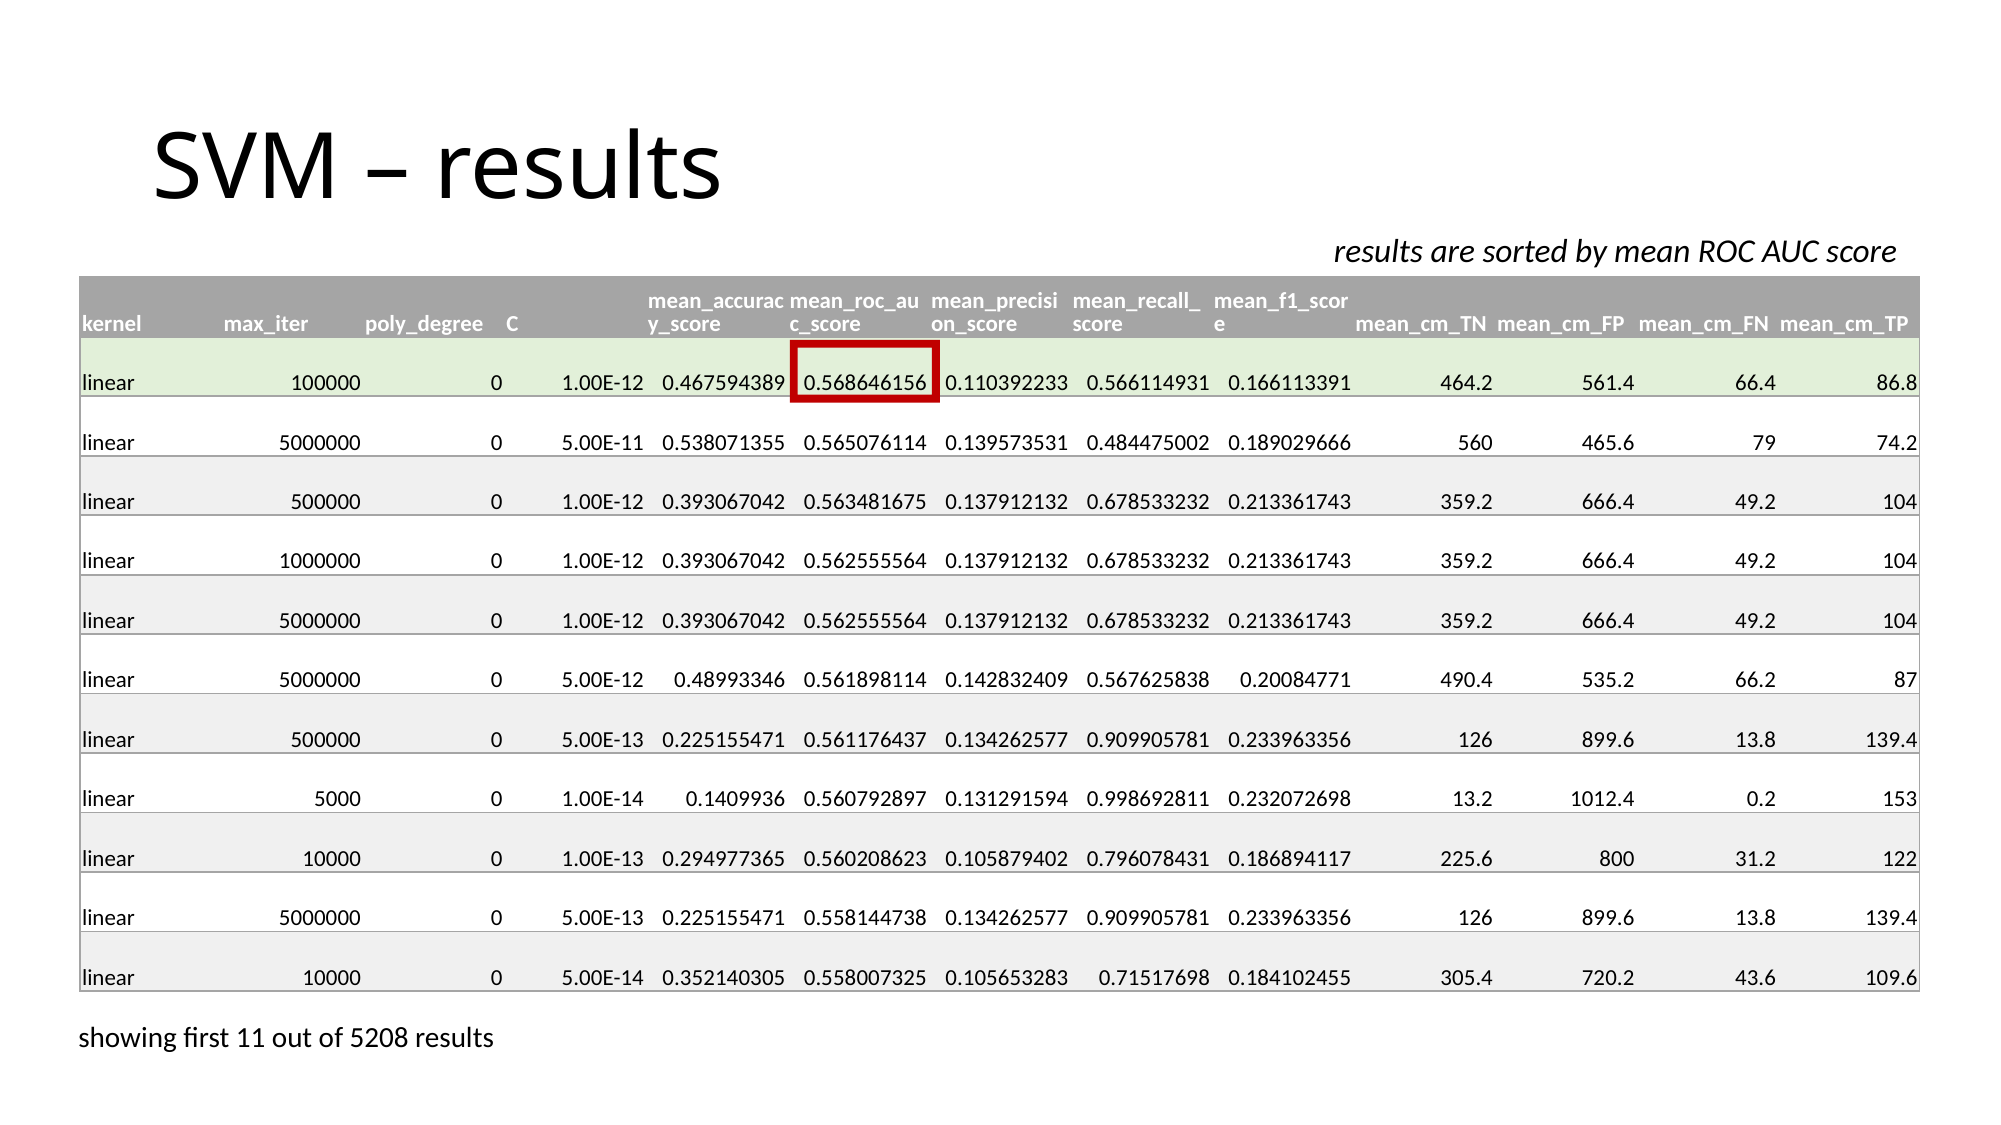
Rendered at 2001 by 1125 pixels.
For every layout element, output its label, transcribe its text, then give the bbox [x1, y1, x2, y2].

table_cell 0.233963356 [1212, 694, 1354, 752]
table_cell 5.00E-14 [505, 932, 646, 990]
table_header max_iter [222, 278, 363, 336]
table_cell 5000000 [222, 635, 363, 693]
table_cell 225.6 [1354, 813, 1495, 871]
table_cell 0.131291594 [929, 754, 1071, 812]
table_cell 5000000 [222, 576, 363, 633]
table_cell 1.00E-12 [505, 516, 646, 574]
table_cell linear [81, 338, 222, 395]
table_cell 464.2 [1354, 338, 1495, 395]
table_cell 359.2 [1354, 576, 1495, 633]
table_cell 305.4 [1354, 932, 1495, 990]
table_cell 720.2 [1495, 932, 1637, 990]
table_cell 0.678533232 [1071, 576, 1212, 633]
table_cell 359.2 [1354, 516, 1495, 574]
table_header C [505, 278, 646, 336]
table_cell linear [81, 635, 222, 693]
table_cell 49.2 [1637, 576, 1778, 633]
table_cell linear [81, 457, 222, 514]
table_cell 0 [363, 694, 505, 752]
table_header poly_degree [363, 278, 505, 336]
table_cell 0.565076114 [788, 397, 929, 455]
table_cell 49.2 [1637, 457, 1778, 514]
table_cell 0.562555564 [788, 516, 929, 574]
table_cell 66.2 [1637, 635, 1778, 693]
table_cell 0 [363, 338, 505, 395]
table_header mean_accuracy_score [646, 278, 788, 336]
table_cell 5000000 [222, 397, 363, 455]
table_header mean_cm_TN [1354, 278, 1495, 336]
table_cell 43.6 [1637, 932, 1778, 990]
table_cell 49.2 [1637, 516, 1778, 574]
text_box [789, 339, 941, 404]
table_cell 0 [363, 576, 505, 633]
table_cell 104 [1778, 516, 1919, 574]
table_cell 0.110392233 [929, 338, 1071, 395]
table_cell 0.137912132 [929, 516, 1071, 574]
table_cell 74.2 [1778, 397, 1919, 455]
table_cell 0.213361743 [1212, 516, 1354, 574]
table_cell 1012.4 [1495, 754, 1637, 812]
table_cell 0 [363, 813, 505, 871]
table_cell 0.137912132 [929, 576, 1071, 633]
table_cell 0.678533232 [1071, 457, 1212, 514]
table_cell 0.142832409 [929, 635, 1071, 693]
table_cell 10000 [222, 932, 363, 990]
table_cell 0.137912132 [929, 457, 1071, 514]
table_cell 899.6 [1495, 873, 1637, 931]
table_cell 1.00E-12 [505, 457, 646, 514]
table_cell 359.2 [1354, 457, 1495, 514]
table_cell 0.225155471 [646, 873, 788, 931]
table_cell 0 [363, 873, 505, 931]
table_cell 122 [1778, 813, 1919, 871]
table_cell 666.4 [1495, 516, 1637, 574]
table_cell linear [81, 754, 222, 812]
table_cell 79 [1637, 397, 1778, 455]
title SVM – results [137, 59, 1863, 276]
table_cell 800 [1495, 813, 1637, 871]
table_cell 0.909905781 [1071, 873, 1212, 931]
table_cell 666.4 [1495, 576, 1637, 633]
table_cell 139.4 [1778, 873, 1919, 931]
table_cell linear [81, 516, 222, 574]
table_cell 0.186894117 [1212, 813, 1354, 871]
table_cell 0.560792897 [788, 754, 929, 812]
table_cell 0.393067042 [646, 516, 788, 574]
text_box results are sorted by mean ROC AUC score [1319, 221, 1914, 277]
table_cell 0.232072698 [1212, 754, 1354, 812]
table_cell 1.00E-14 [505, 754, 646, 812]
table_cell 0.225155471 [646, 694, 788, 752]
table_cell 13.2 [1354, 754, 1495, 812]
table_header mean_roc_auc_score [788, 278, 929, 336]
table_cell 13.8 [1637, 873, 1778, 931]
table_cell 535.2 [1495, 635, 1637, 693]
table_cell 0.561176437 [788, 694, 929, 752]
table_cell 0 [363, 457, 505, 514]
table_cell 0.2 [1637, 754, 1778, 812]
table_cell 500000 [222, 694, 363, 752]
table_cell 0.134262577 [929, 873, 1071, 931]
table_header mean_f1_score [1212, 278, 1354, 336]
table_cell 1.00E-12 [505, 576, 646, 633]
table_cell 109.6 [1778, 932, 1919, 990]
table_cell 490.4 [1354, 635, 1495, 693]
table_cell 0.20084771 [1212, 635, 1354, 693]
table_cell 0.71517698 [1071, 932, 1212, 990]
table_header mean_cm_FN [1637, 278, 1778, 336]
table_cell 5000 [222, 754, 363, 812]
table_cell 0.213361743 [1212, 457, 1354, 514]
table_cell 0.909905781 [1071, 694, 1212, 752]
table_cell 0.566114931 [1071, 338, 1212, 395]
table_cell 0.998692811 [1071, 754, 1212, 812]
table_cell 87 [1778, 635, 1919, 693]
table_cell 0 [363, 932, 505, 990]
table_cell 0.538071355 [646, 397, 788, 455]
table_cell 0.567625838 [1071, 635, 1212, 693]
table_cell 0.189029666 [1212, 397, 1354, 455]
table_cell linear [81, 873, 222, 931]
table_cell 0.134262577 [929, 694, 1071, 752]
table_cell 0 [363, 635, 505, 693]
table_cell 0 [363, 516, 505, 574]
table_cell linear [81, 397, 222, 455]
table_cell 0.184102455 [1212, 932, 1354, 990]
table_cell 0.105653283 [929, 932, 1071, 990]
table_cell 0.558007325 [788, 932, 929, 990]
table_cell 31.2 [1637, 813, 1778, 871]
table_cell 0.568646156 [799, 349, 929, 394]
table_cell 0.558144738 [788, 873, 929, 931]
table_cell 0.233963356 [1212, 873, 1354, 931]
table_cell 0.563481675 [788, 457, 929, 514]
table_cell 0.467594389 [646, 338, 788, 395]
table_cell 0.561898114 [788, 635, 929, 693]
table_cell 100000 [222, 338, 363, 395]
table_cell 1.00E-12 [505, 338, 646, 395]
table_cell 104 [1778, 457, 1919, 514]
table_cell 104 [1778, 576, 1919, 633]
table_cell 0 [363, 397, 505, 455]
table_cell linear [81, 813, 222, 871]
table_cell 66.4 [1637, 338, 1778, 395]
table_cell 899.6 [1495, 694, 1637, 752]
table_cell 561.4 [1495, 338, 1637, 395]
table_cell 1000000 [222, 516, 363, 574]
table_cell linear [81, 576, 222, 633]
table_cell 0.294977365 [646, 813, 788, 871]
table_cell 666.4 [1495, 457, 1637, 514]
table_cell 0.484475002 [1071, 397, 1212, 455]
table_header mean_recall_score [1071, 278, 1212, 336]
table_cell 0.352140305 [646, 932, 788, 990]
table_cell 0.1409936 [646, 754, 788, 812]
table_cell 5.00E-13 [505, 694, 646, 752]
table_cell 0.560208623 [788, 813, 929, 871]
table_cell 126 [1354, 694, 1495, 752]
table_cell linear [81, 694, 222, 752]
table_cell 126 [1354, 873, 1495, 931]
table_cell 0.166113391 [1212, 338, 1354, 395]
table_cell 86.8 [1778, 338, 1919, 395]
table_cell 0.393067042 [646, 576, 788, 633]
table_cell 0.562555564 [788, 576, 929, 633]
table_cell 10000 [222, 813, 363, 871]
table_header mean_precision_score [929, 278, 1071, 336]
table_cell 0.48993346 [646, 635, 788, 693]
table_cell 13.8 [1637, 694, 1778, 752]
table_header kernel [81, 278, 222, 336]
table_cell 0 [363, 754, 505, 812]
table_cell 0.393067042 [646, 457, 788, 514]
table_header mean_cm_TP [1778, 278, 1919, 336]
table_cell 5000000 [222, 873, 363, 931]
table_header mean_cm_FP [1495, 278, 1637, 336]
table_cell 465.6 [1495, 397, 1637, 455]
table_cell 560 [1354, 397, 1495, 455]
text_box showing first 11 out of 5208 results [63, 1010, 510, 1061]
table_cell 139.4 [1778, 694, 1919, 752]
table_cell 153 [1778, 754, 1919, 812]
table_cell 5.00E-13 [505, 873, 646, 931]
table_cell 5.00E-12 [505, 635, 646, 693]
table_cell 0.796078431 [1071, 813, 1212, 871]
table_cell 1.00E-13 [505, 813, 646, 871]
table_cell linear [81, 932, 222, 990]
table_cell 0.105879402 [929, 813, 1071, 871]
table_cell 0.213361743 [1212, 576, 1354, 633]
table_cell 5.00E-11 [505, 397, 646, 455]
table_cell 0.678533232 [1071, 516, 1212, 574]
table_cell 500000 [222, 457, 363, 514]
table_cell 0.139573531 [929, 397, 1071, 455]
